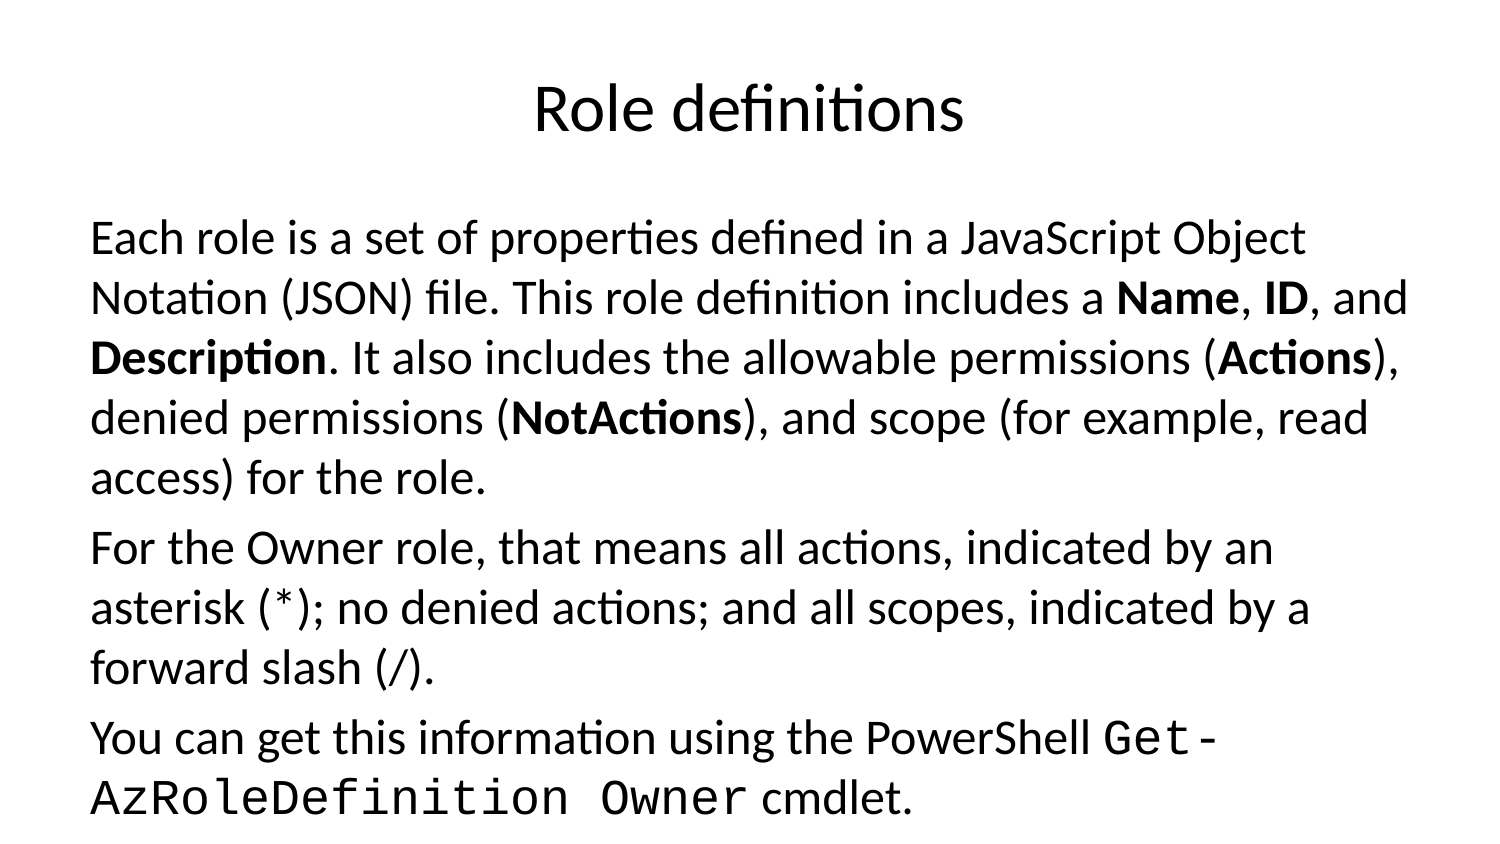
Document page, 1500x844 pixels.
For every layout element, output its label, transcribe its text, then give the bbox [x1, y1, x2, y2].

title Role definitions [75, 33, 1425, 175]
list Each role is a set of properties defined in a JavaScript Object Notation (JSON) file. This role definition includes a Name, ID, and Description. It also includes the allowable permissions (Actions), denied permissions (NotActions), and scope (for example, read access) for the role. For the Owner role, that means all actions, indicated by an asterisk (*); no denied actions; and all scopes, indicated by a forward slash (/). You can get this information using the PowerShell Get-AzRoleDefinition Owner cmdlet. Get-AzRoleDefinition Owner This code should produce the following output: Name : Owner Id : 8e3af657-a8ff-443c-a75c-2fe8c4bcb635 IsCustom : False Description : Lets you manage everything, including access to resources. Actions : {*} NotActions : {} DataActions : {} NotDataActions : {} AssignableScopes : {/} Try the same for the Contributor and Reader roles to see the actions allowed and denied. [75, 196, 1425, 754]
